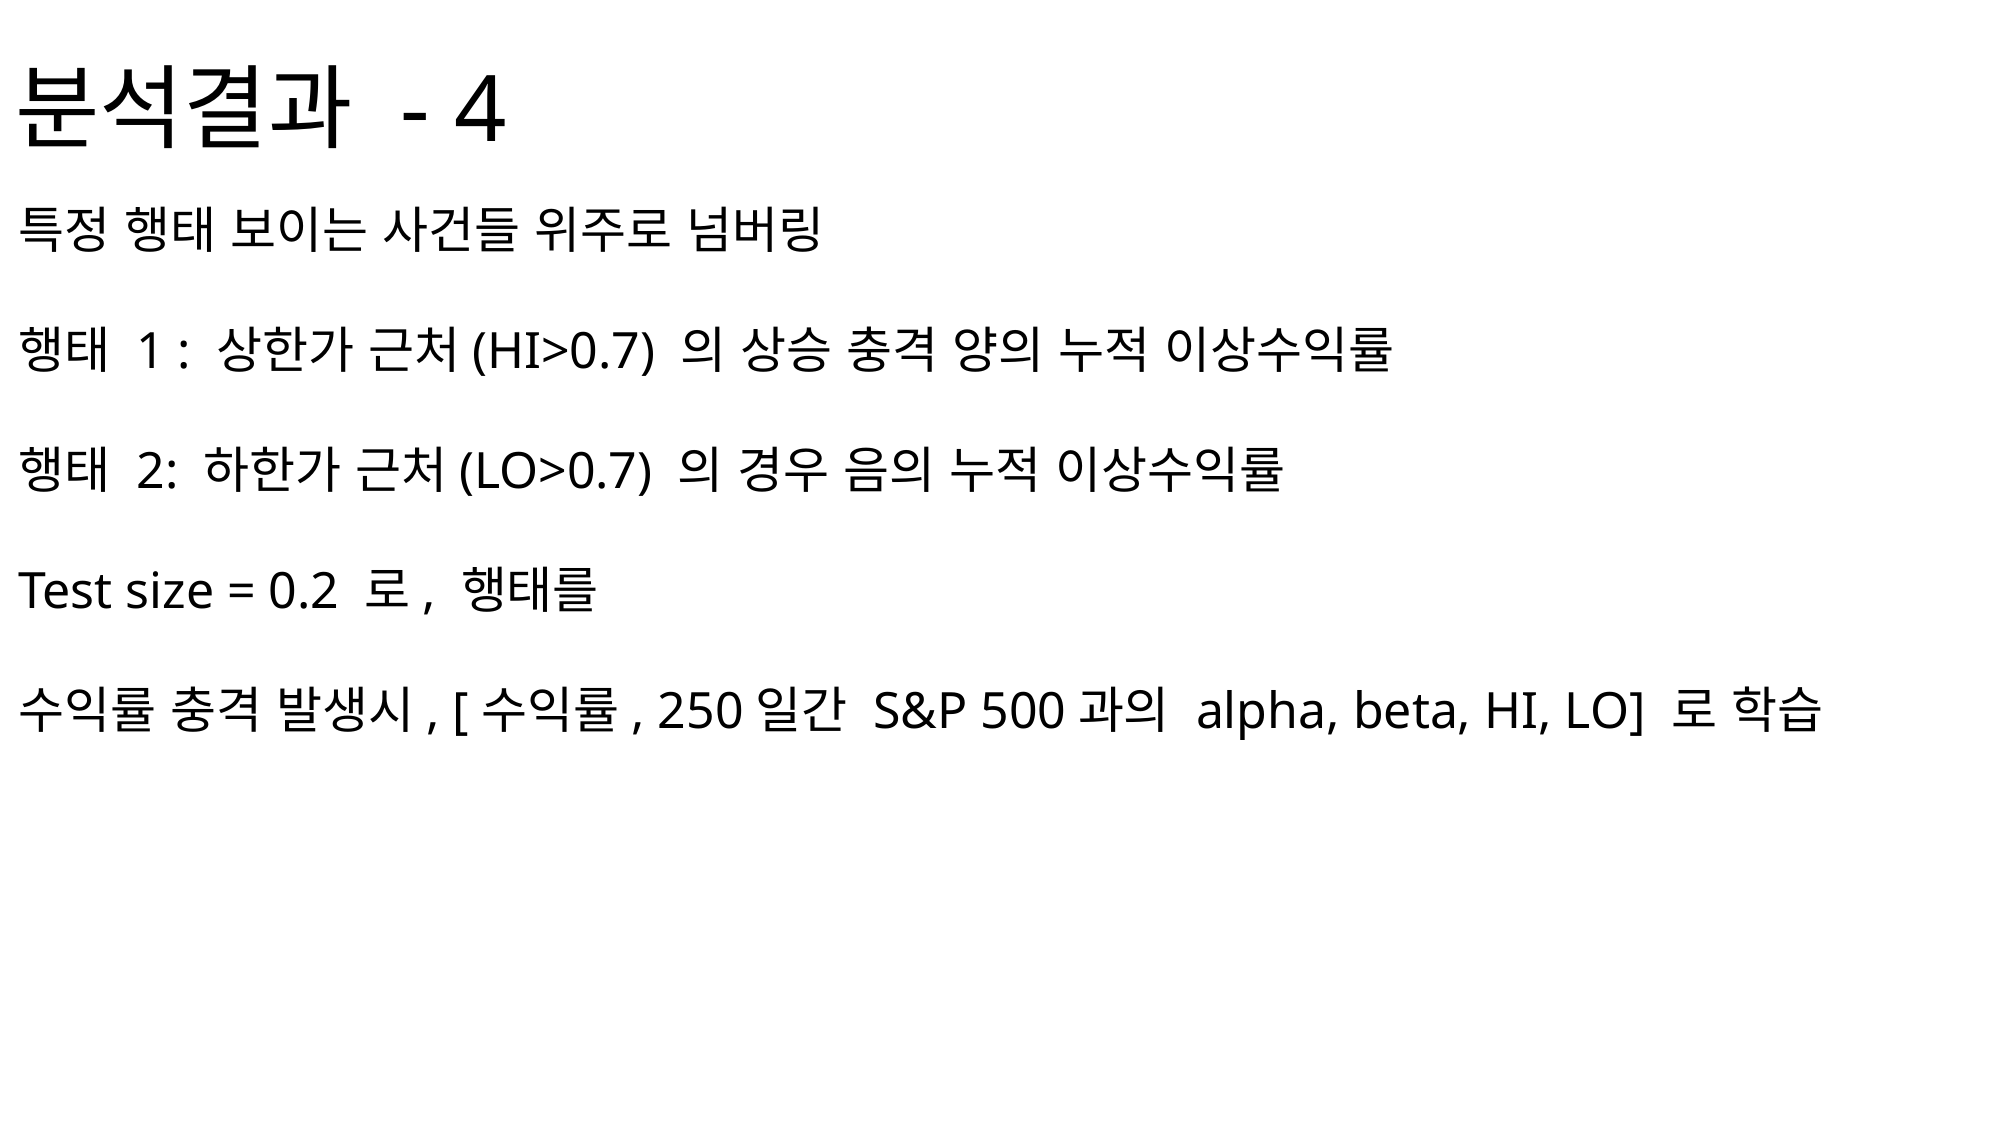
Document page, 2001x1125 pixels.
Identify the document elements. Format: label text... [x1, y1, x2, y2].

title 분석결과 - 4 [0, 3, 1725, 221]
text_box 특정 행태 보이는 사건들 위주로 넘버링 행태 1 : 상한가 근처(HI>0.7) 의 상승 충격 양의 누적 이상수익률 행태 2: 하한가 근처(LO>0.7) 의 경우 음의 누적 이상수익률 Test size = 0.2 로, 행태를 수익률 충격 발생시, [수익률, 250일간 S&P 500과의 alpha, beta, HI, LO] 로 학습 [3, 191, 1839, 747]
